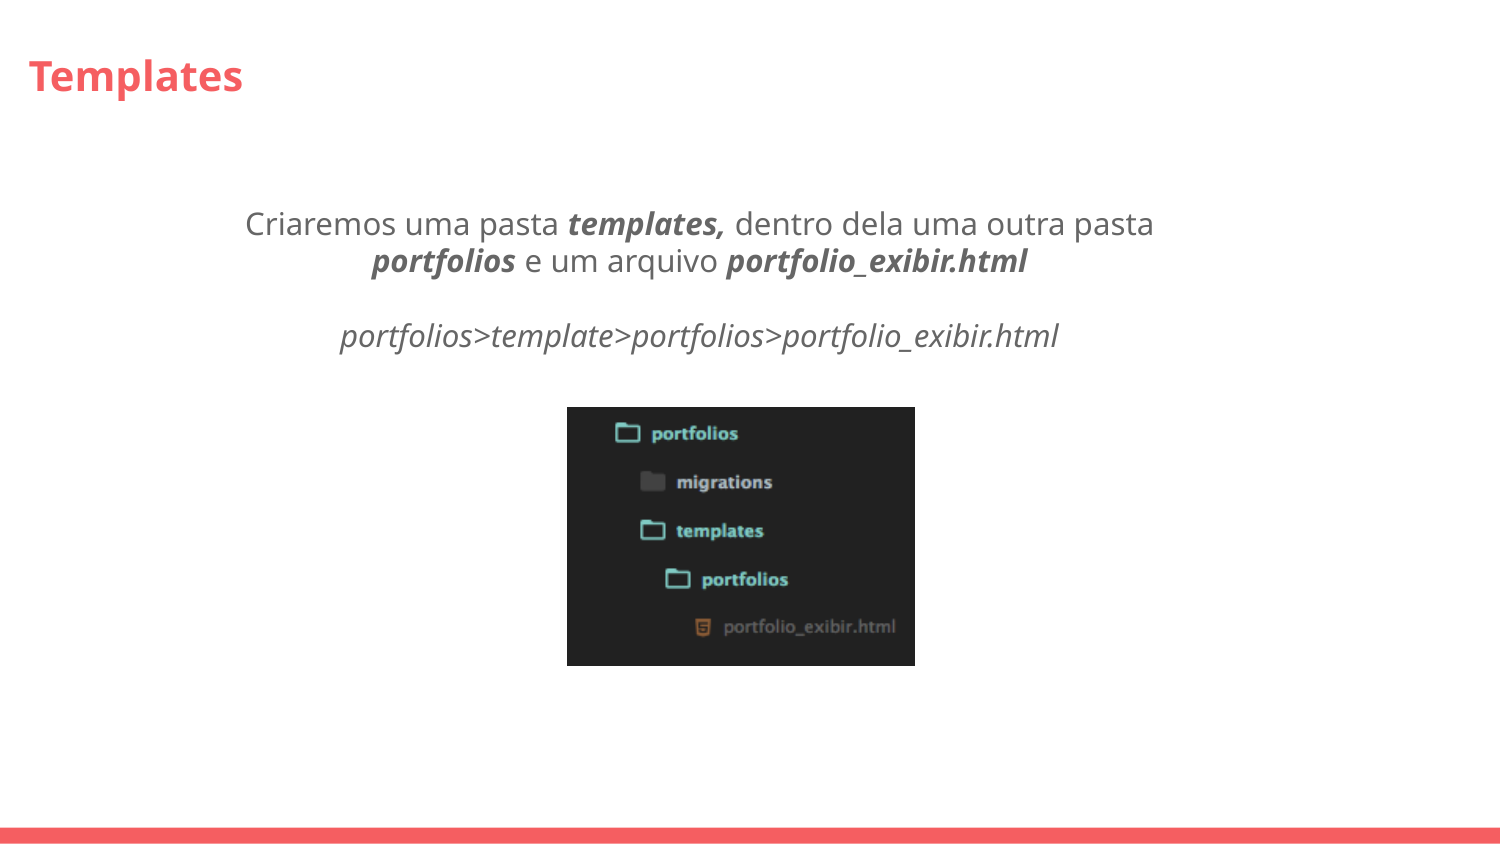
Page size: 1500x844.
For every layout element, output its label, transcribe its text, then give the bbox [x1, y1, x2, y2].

title Templates [13, 12, 1412, 116]
text_box Criaremos uma pasta templates, dentro dela uma outra pasta portfolios e um arquivo portfolio_exibir.html portfolios>template>portfolios>portfolio_exibir.html [159, 66, 1241, 492]
picture [567, 407, 915, 666]
